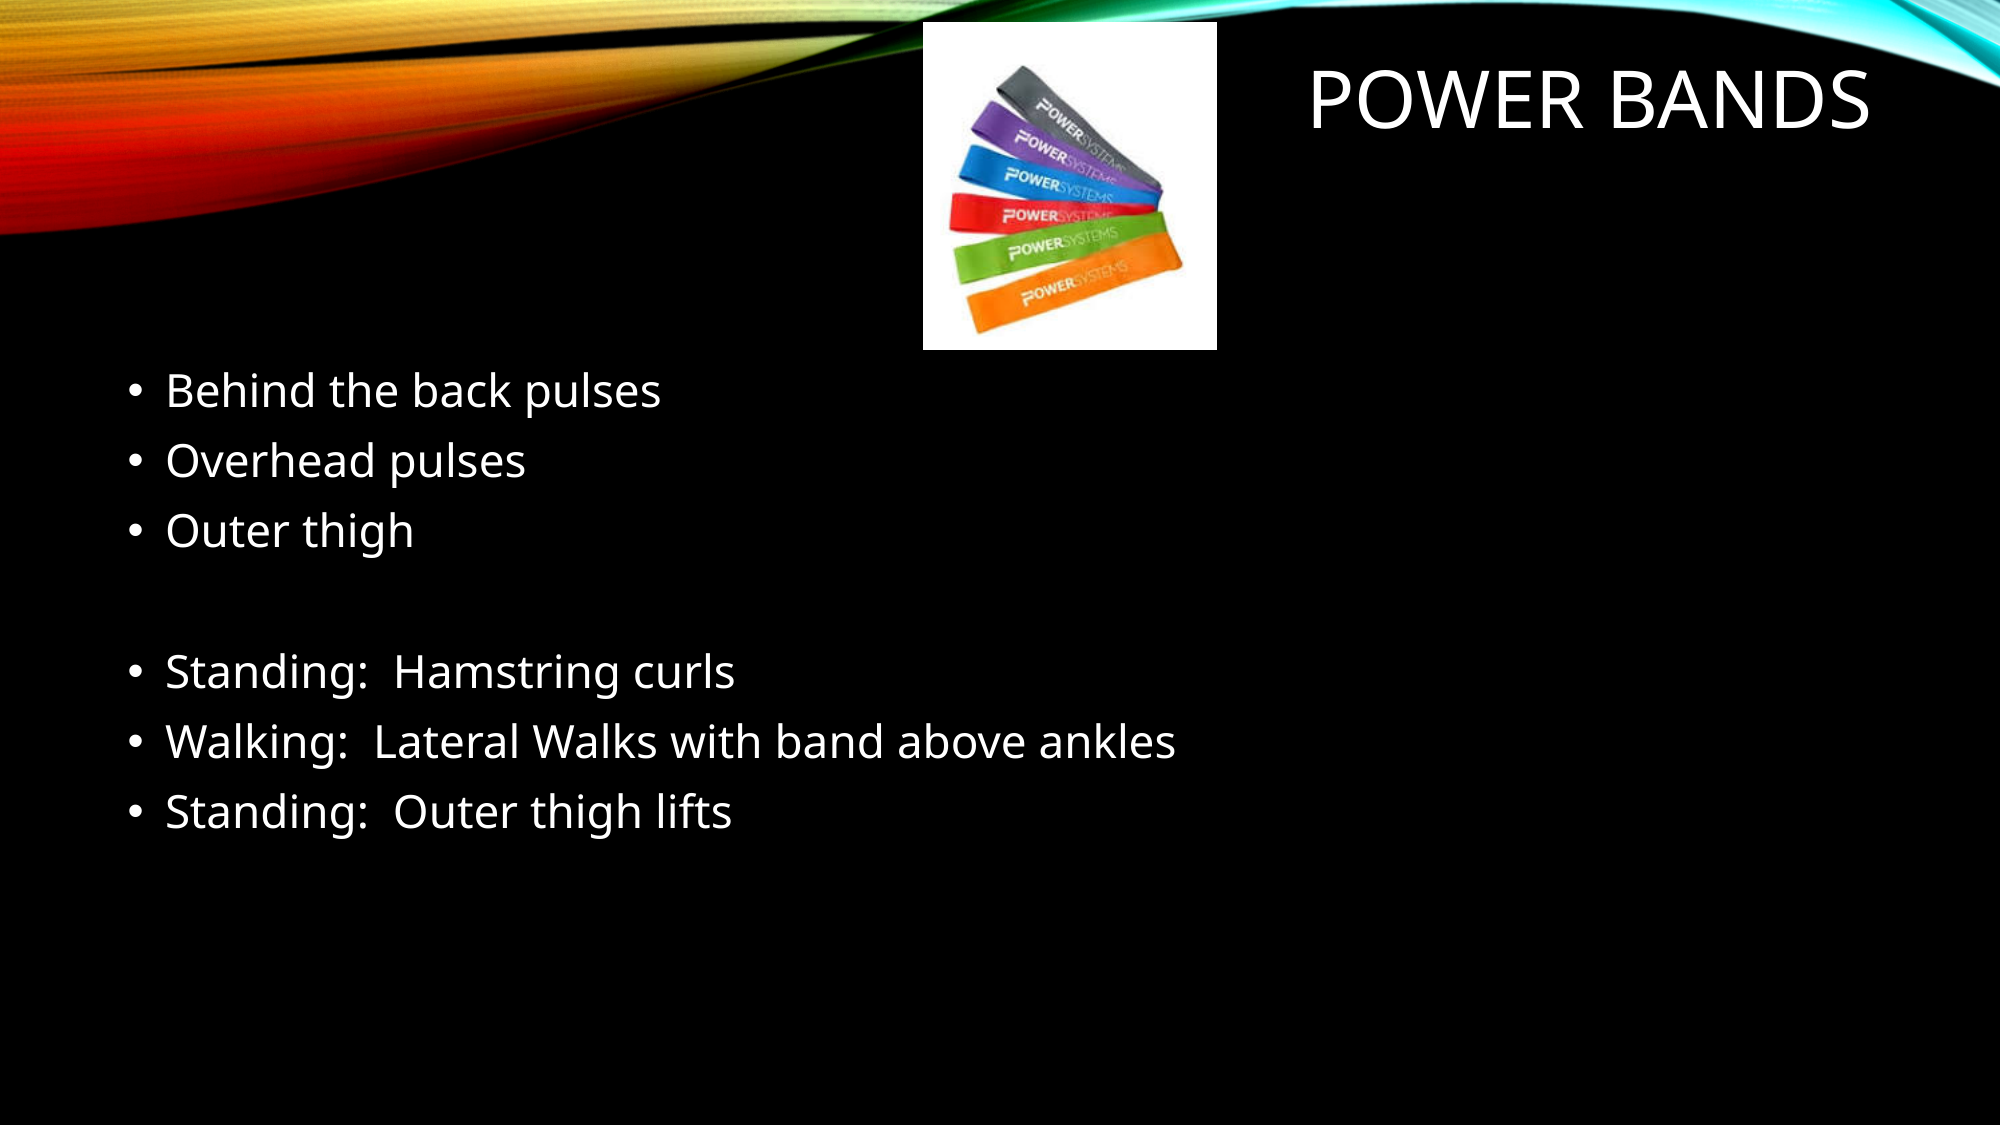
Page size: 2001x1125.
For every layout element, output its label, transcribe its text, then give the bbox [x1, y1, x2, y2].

list Behind the back pulses Overhead pulses Outer thigh Standing: Hamstring curls Walking: Lateral Walks with band above ankles Standing: Outer thigh lifts [112, 360, 1888, 1021]
title Power Bands [1270, 50, 1888, 338]
picture [0, 0, 2000, 350]
